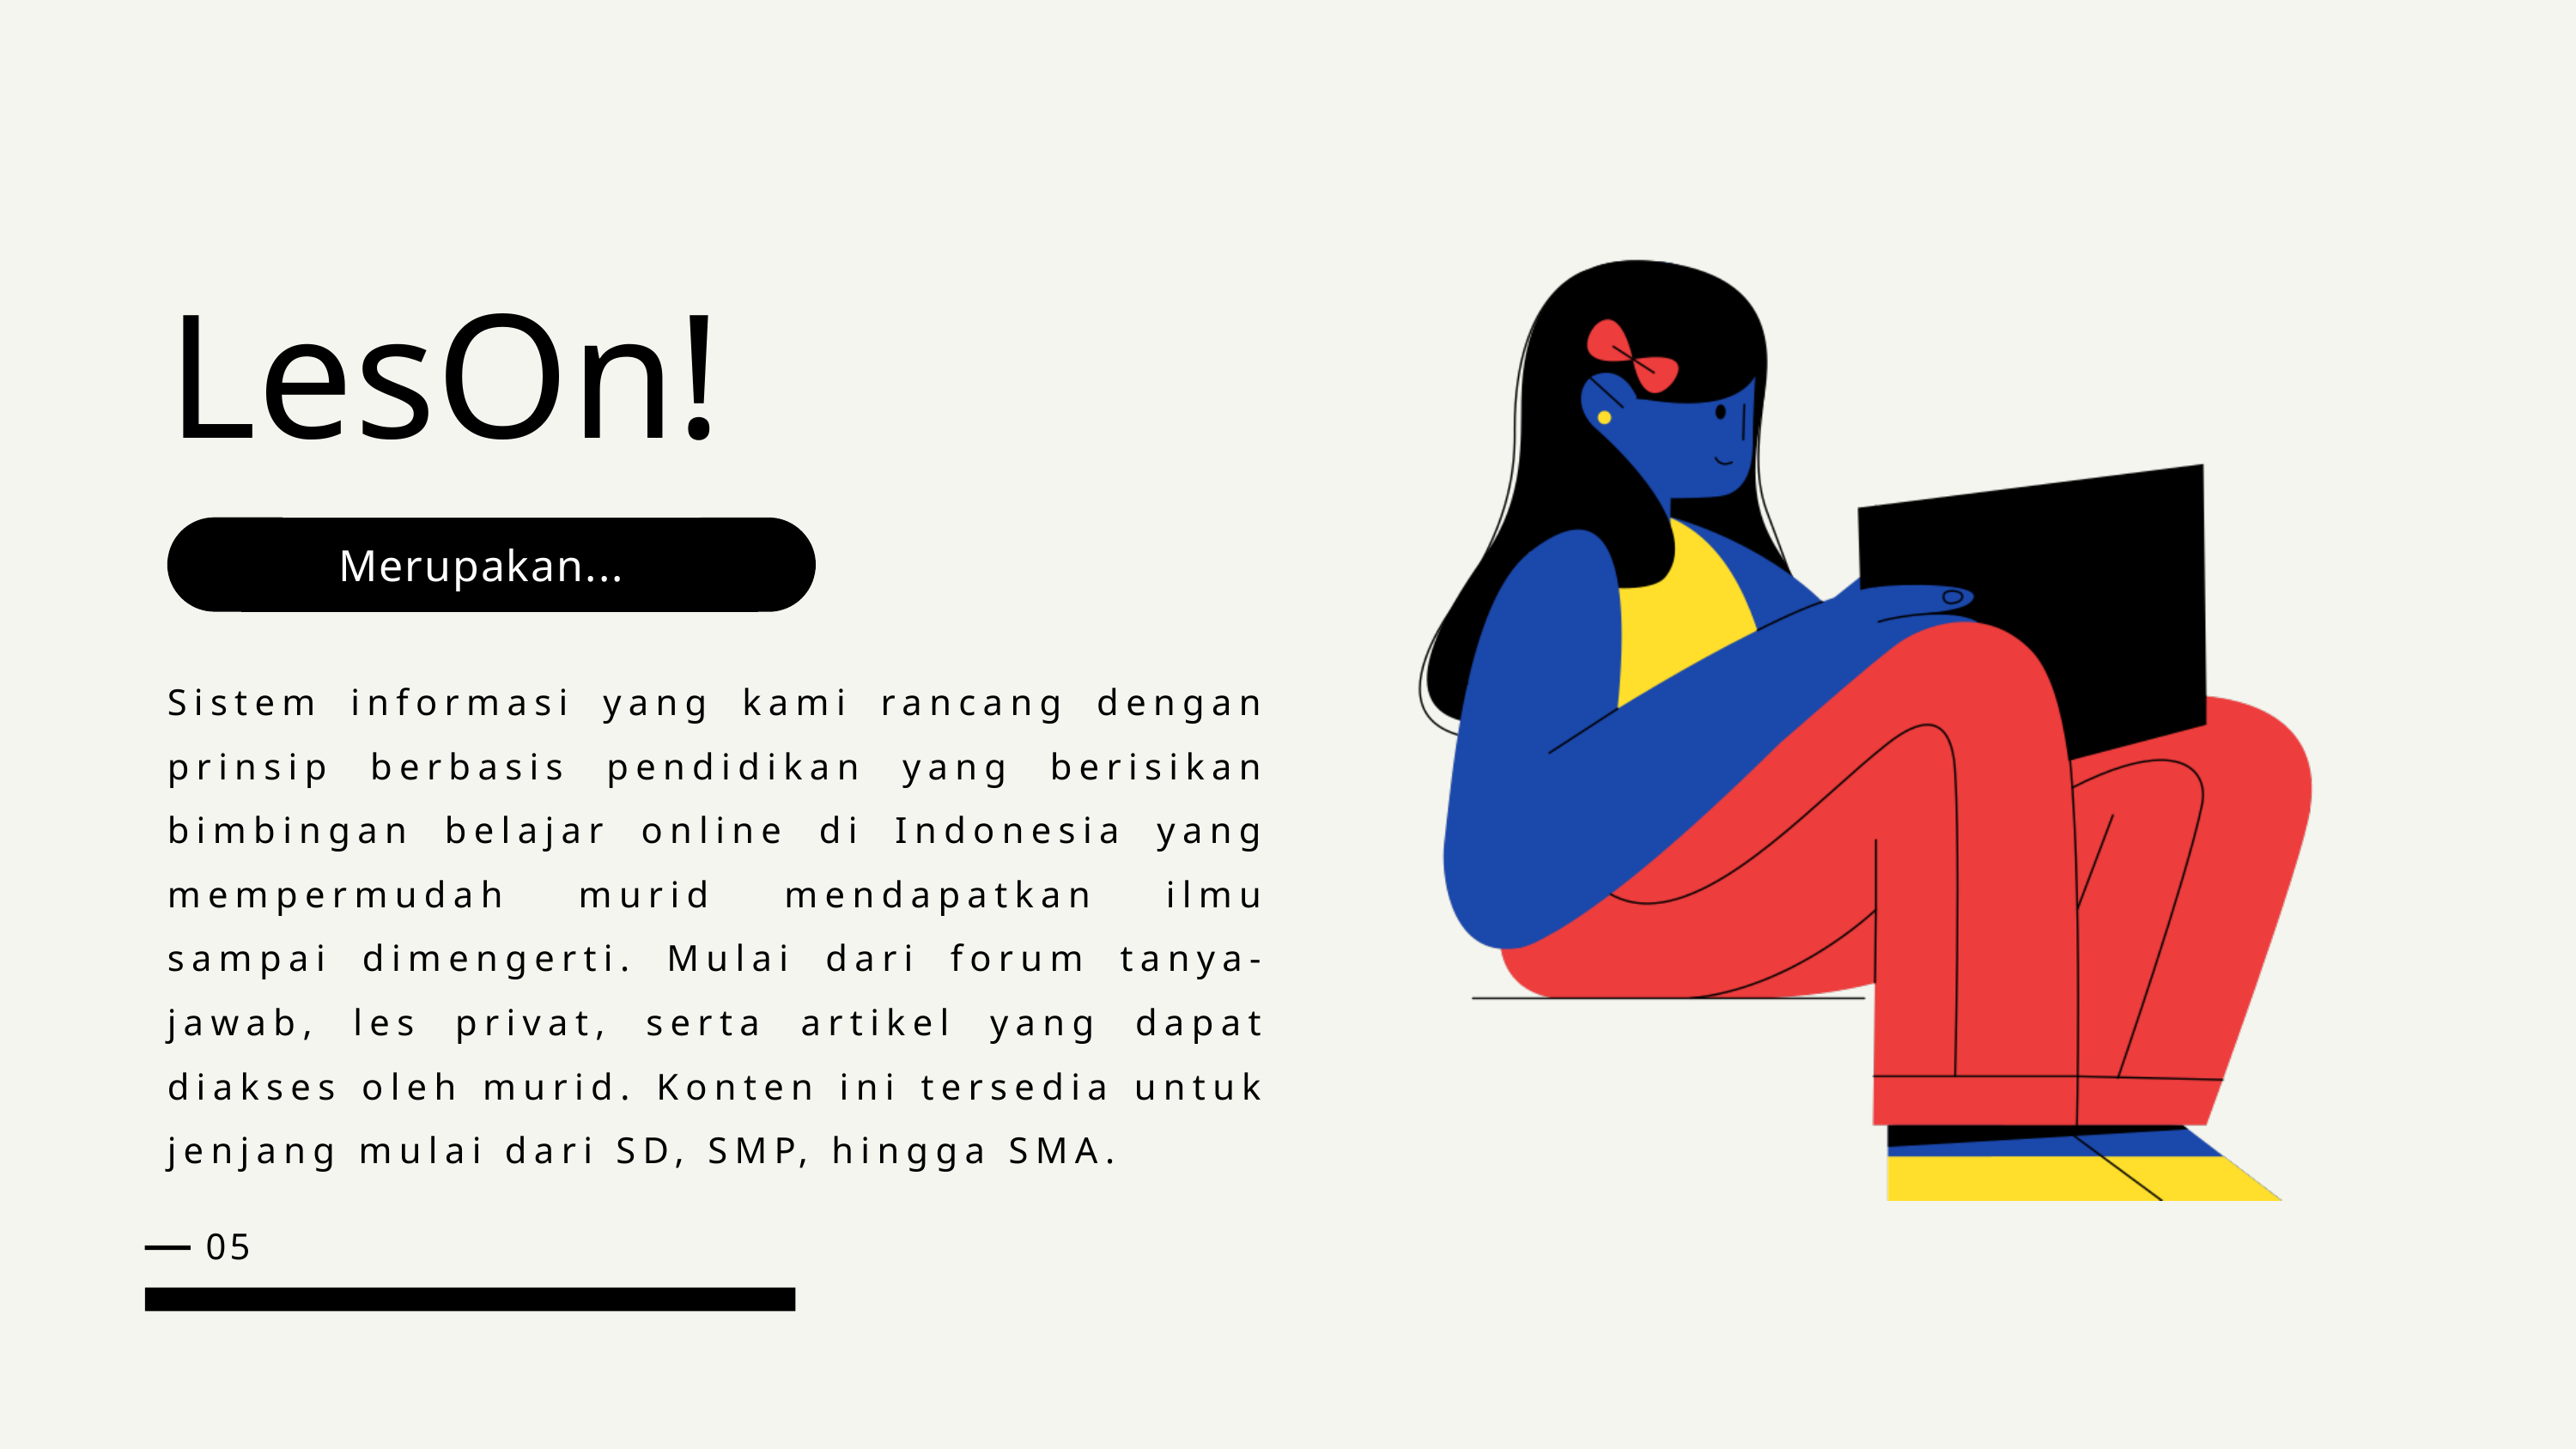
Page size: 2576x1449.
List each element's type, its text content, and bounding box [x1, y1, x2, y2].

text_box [167, 517, 817, 612]
picture [1382, 247, 2317, 1201]
text_box LesOn! [167, 283, 1175, 473]
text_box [144, 1225, 251, 1270]
text_box Sistem informasi yang kami rancang dengan prinsip berbasis pendidikan yang berisikan bimbingan belajar online di Indonesia yang mempermudah murid mendapatkan ilmu sampai dimengerti. Mulai dari forum tanya-jawab, les privat, serta artikel yang dapat diakses oleh murid. Konten ini tersedia untuk jenjang mulai dari SD, SMP, hingga SMA. [167, 658, 1269, 1171]
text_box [144, 1200, 796, 1396]
